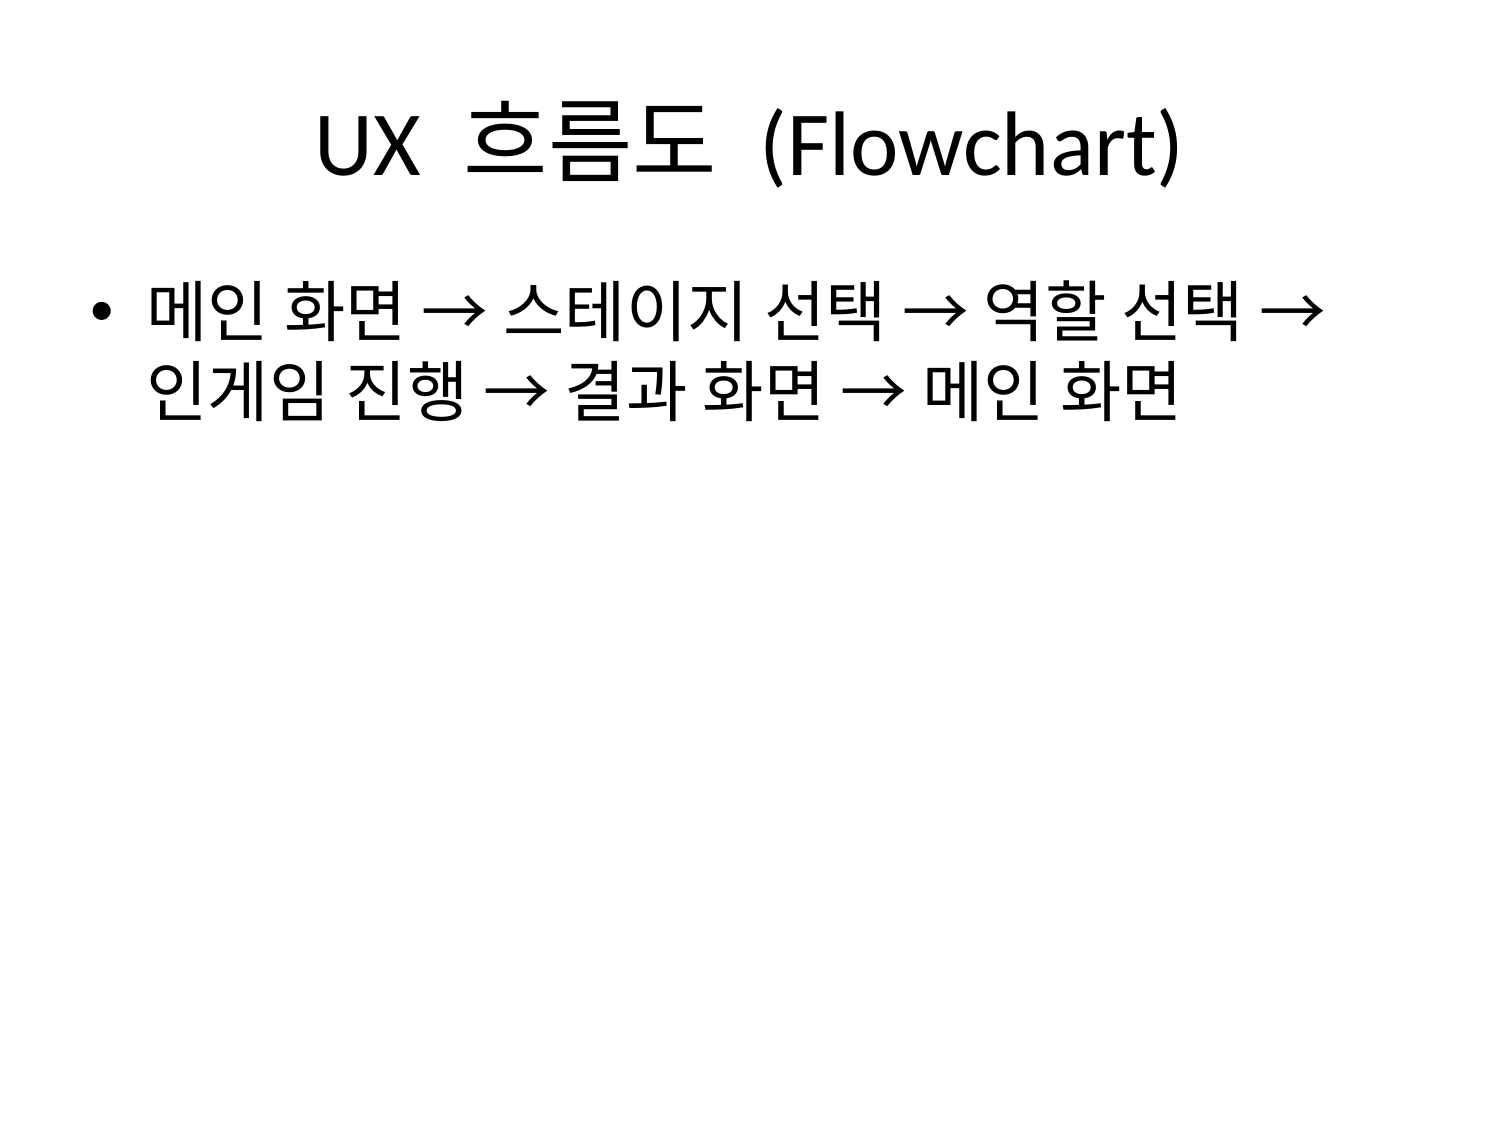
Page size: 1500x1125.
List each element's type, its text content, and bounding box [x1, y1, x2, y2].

list 메인 화면 → 스테이지 선택 → 역할 선택 → 인게임 진행 → 결과 화면 → 메인 화면 [75, 262, 1425, 1005]
title UX 흐름도 (Flowchart) [75, 45, 1425, 233]
